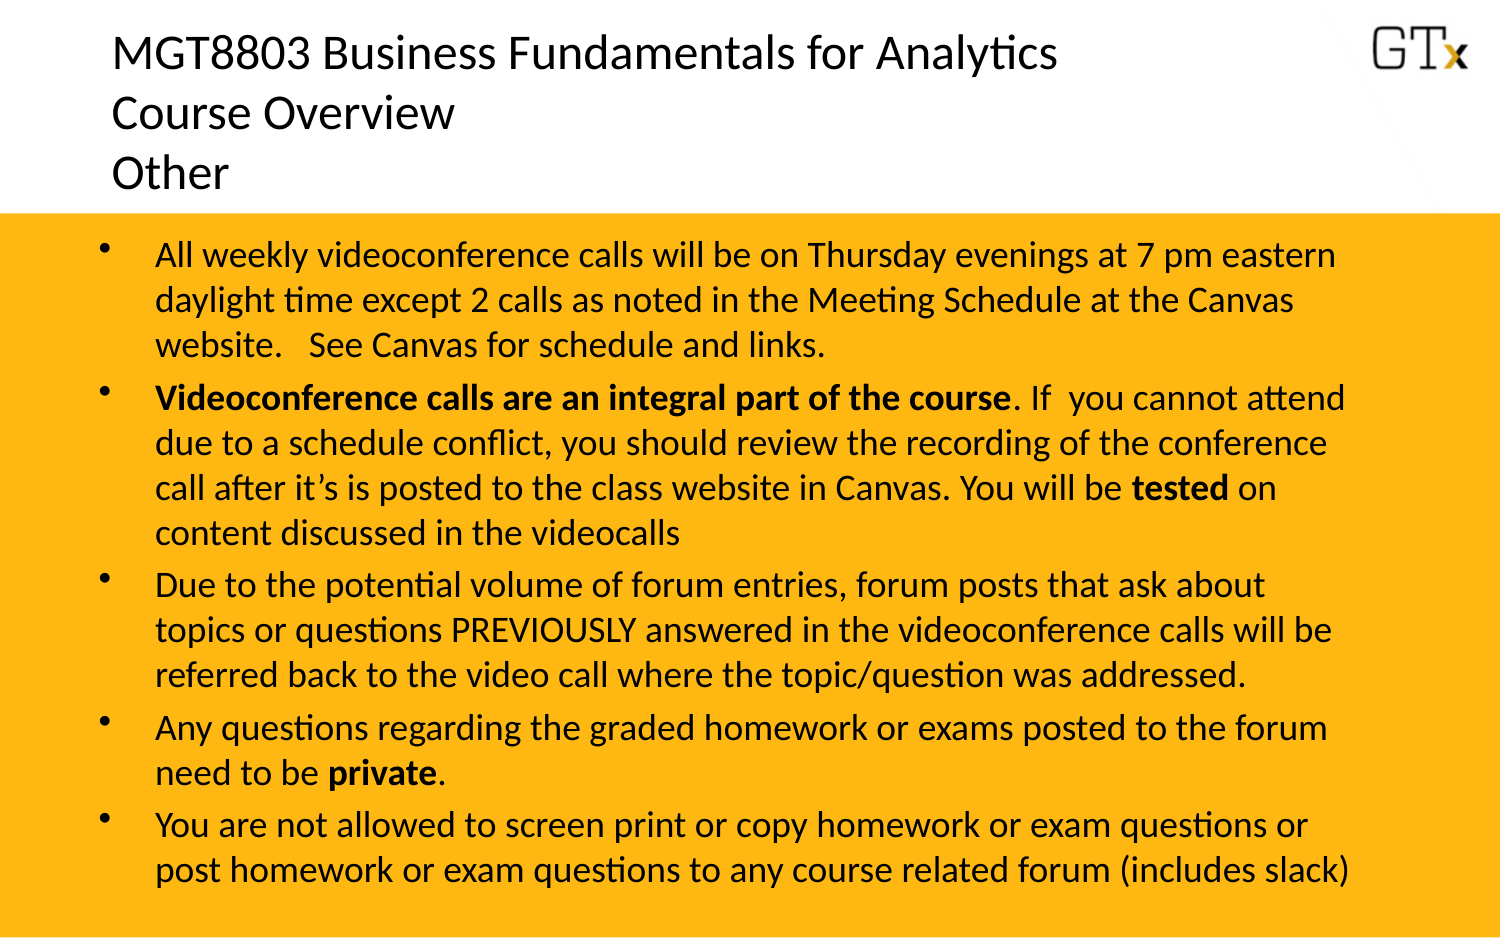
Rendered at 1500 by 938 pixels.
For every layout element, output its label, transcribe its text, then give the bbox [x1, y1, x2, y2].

list All weekly videoconference calls will be on Thursday evenings at 7 pm eastern daylight time except 2 calls as noted in the Meeting Schedule at the Canvas website. See Canvas for schedule and links. Videoconference calls are an integral part of the course. If you cannot attend due to a schedule conflict, you should review the recording of the conference call after it’s is posted to the class website in Canvas. You will be tested on content discussed in the videocalls Due to the potential volume of forum entries, forum posts that ask about topics or questions PREVIOUSLY answered in the videoconference calls will be referred back to the video call where the topic/question was addressed. Any questions regarding the graded homework or exams posted to the forum need to be private. You are not allowed to screen print or copy homework or exam questions or post homework or exam questions to any course related forum (includes slack) [83, 222, 1381, 786]
text_box MGT8803 Business Fundamentals for Analytics Course Overview Other [96, 67, 1266, 152]
text_box [0, 213, 1500, 938]
picture [0, 0, 1500, 213]
